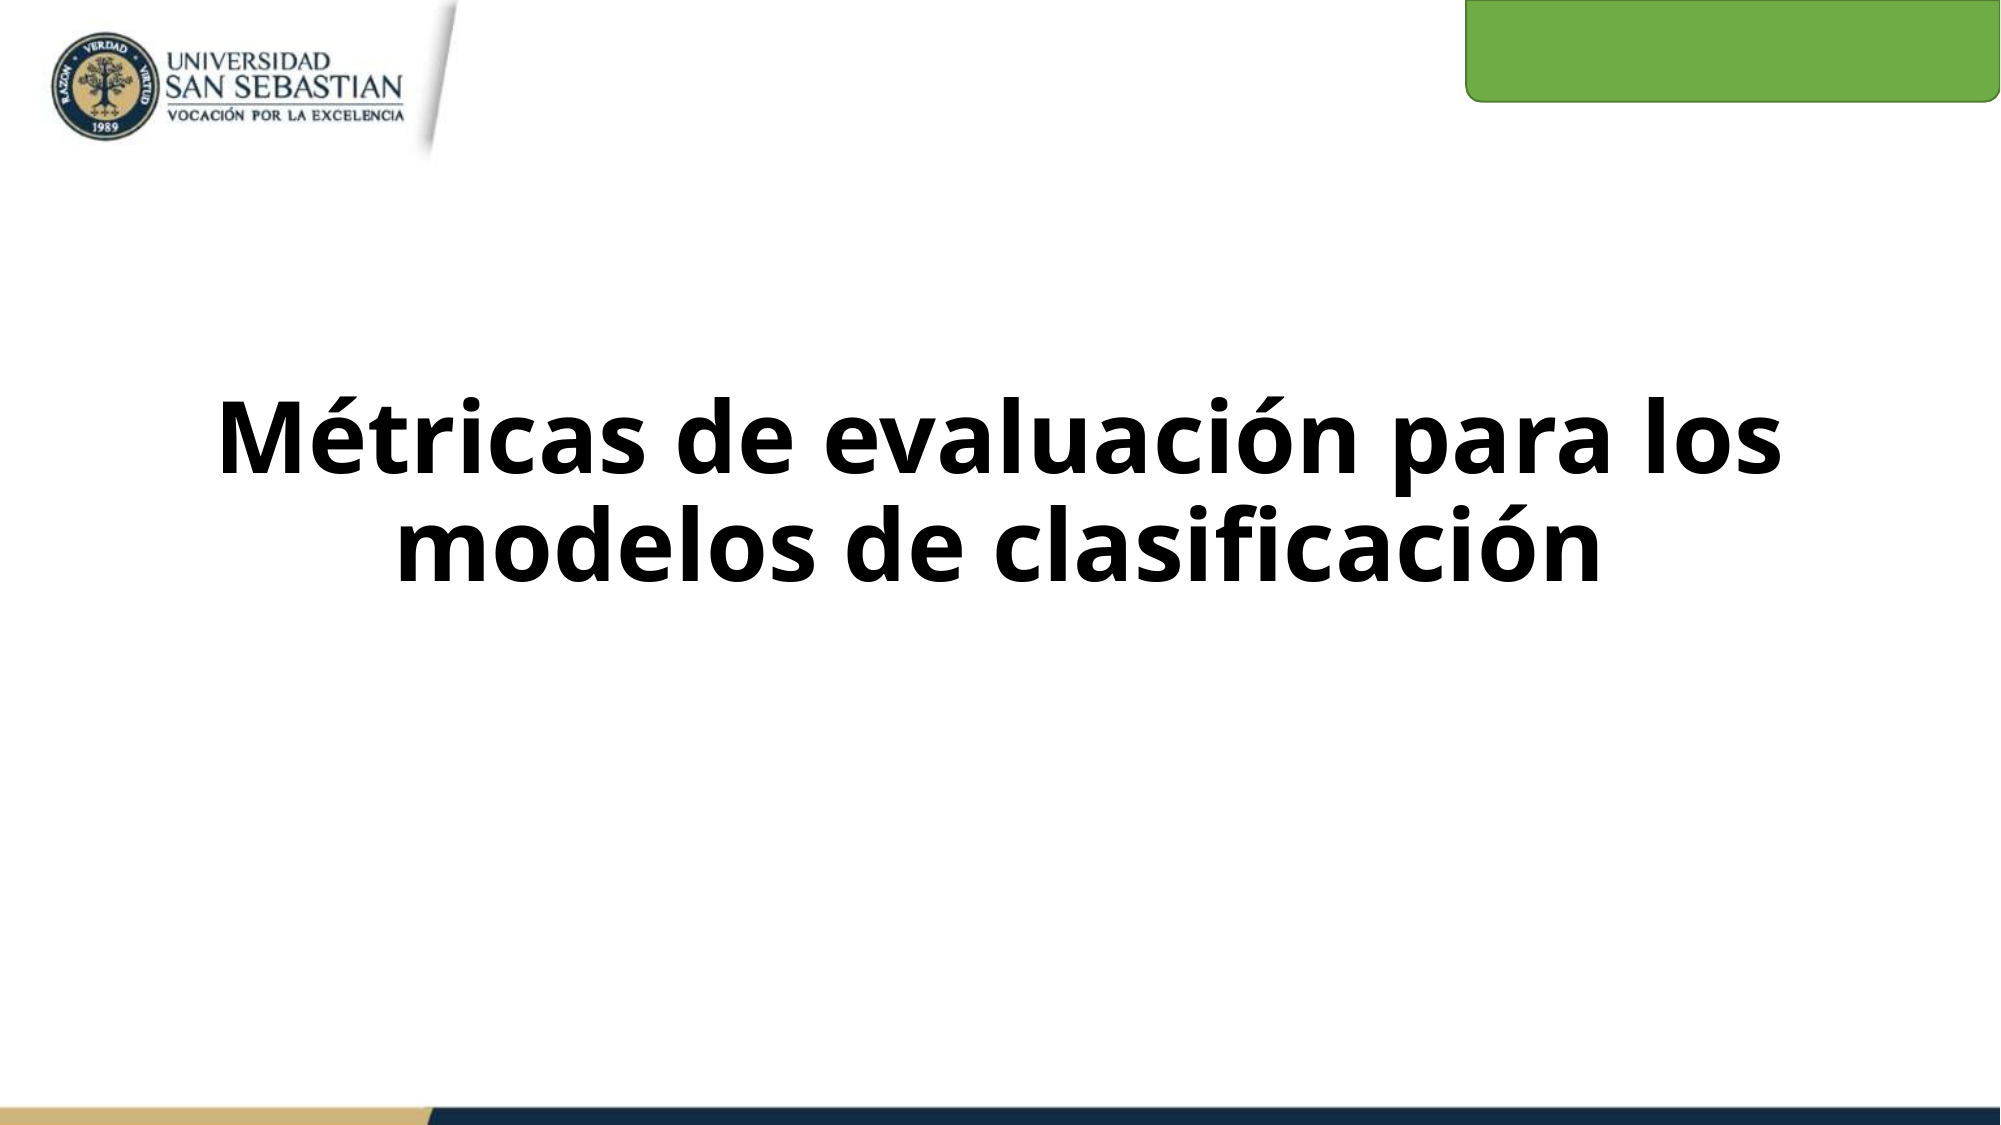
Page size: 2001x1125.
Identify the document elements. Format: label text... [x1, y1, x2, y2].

title Métricas de evaluación para los modelos de clasificación [137, 386, 1863, 604]
picture [0, 0, 2000, 1125]
